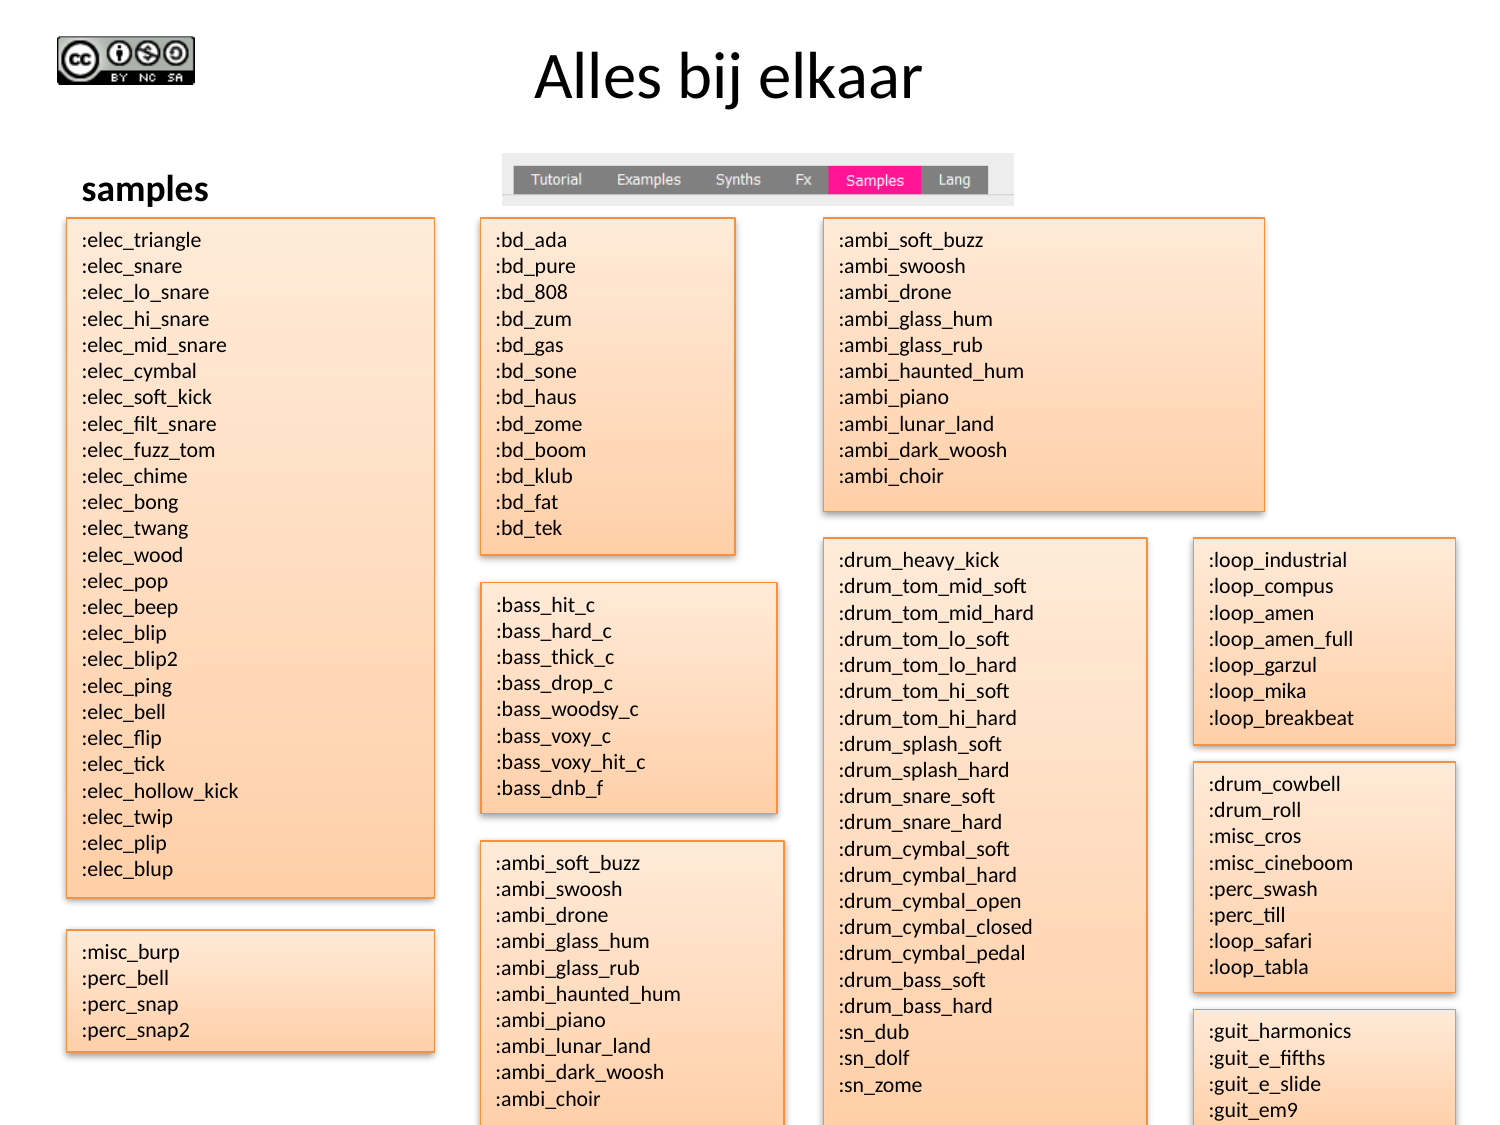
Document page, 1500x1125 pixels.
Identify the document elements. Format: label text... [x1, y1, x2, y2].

text_box :ambi_soft_buzz :ambi_swoosh :ambi_drone :ambi_glass_hum :ambi_glass_rub :ambi_haunted_hum :ambi_piano :ambi_lunar_land :ambi_dark_woosh :ambi_choir [823, 218, 1265, 512]
text_box :elec_triangle :elec_snare :elec_lo_snare :elec_hi_snare :elec_mid_snare :elec_cymbal :elec_soft_kick :elec_filt_snare :elec_fuzz_tom :elec_chime :elec_bong :elec_twang :elec_wood :elec_pop :elec_beep :elec_blip :elec_blip2 :elec_ping :elec_bell :elec_flip :elec_tick :elec_hollow_kick :elec_twip :elec_plip :elec_blup [66, 218, 435, 899]
text_box :guit_harmonics :guit_e_fifths :guit_e_slide :guit_em9 [1193, 1009, 1456, 1125]
text_box :misc_burp :perc_bell :perc_snap :perc_snap2 [66, 929, 435, 1053]
text_box :loop_industrial :loop_compus :loop_amen :loop_amen_full :loop_garzul :loop_mika :loop_breakbeat [1193, 538, 1456, 746]
text_box Alles bij elkaar [519, 24, 981, 97]
text_box :bass_hit_c :bass_hard_c :bass_thick_c :bass_drop_c :bass_woodsy_c :bass_voxy_c :bass_voxy_hit_c :bass_dnb_f [480, 582, 778, 814]
text_box :drum_cowbell :drum_roll :misc_cros :misc_cineboom :perc_swash :perc_till :loop_safari :loop_tabla [1193, 761, 1456, 993]
picture [56, 36, 195, 86]
text_box [7, 123, 1500, 1125]
text_box :bd_ada :bd_pure :bd_808 :bd_zum :bd_gas :bd_sone :bd_haus :bd_zome :bd_boom :bd_klub :bd_fat :bd_tek [480, 218, 735, 556]
text_box :ambi_soft_buzz :ambi_swoosh :ambi_drone :ambi_glass_hum :ambi_glass_rub :ambi_haunted_hum :ambi_piano :ambi_lunar_land :ambi_dark_woosh :ambi_choir [480, 840, 784, 1125]
text_box samples [66, 156, 329, 203]
picture [502, 153, 1014, 207]
text_box :drum_heavy_kick :drum_tom_mid_soft :drum_tom_mid_hard :drum_tom_lo_soft :drum_tom_lo_hard :drum_tom_hi_soft :drum_tom_hi_hard :drum_splash_soft :drum_splash_hard :drum_snare_soft :drum_snare_hard :drum_cymbal_soft :drum_cymbal_hard :drum_cymbal_open :drum_cymbal_closed :drum_cymbal_pedal :drum_bass_soft :drum_bass_hard :sn_dub :sn_dolf :sn_zome [823, 538, 1148, 1125]
